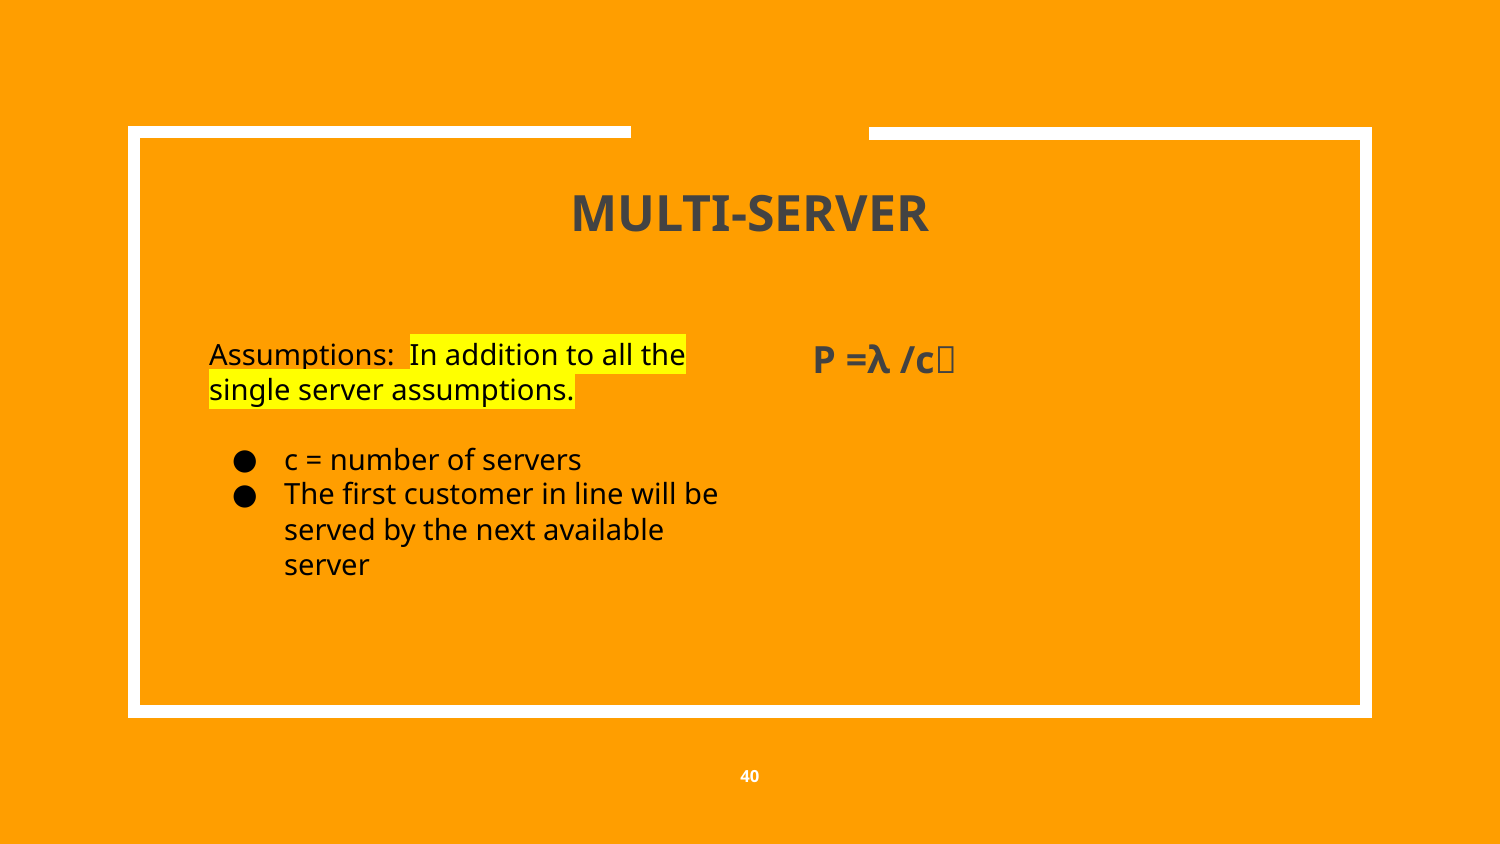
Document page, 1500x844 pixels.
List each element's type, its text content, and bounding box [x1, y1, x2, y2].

slide_number ‹#› [0, 711, 1500, 844]
text_box Assumptions: In addition to all the single server assumptions. c = number of servers The first customer in line will be served by the next available server [194, 321, 770, 631]
title MULTI-SERVER [317, 168, 1183, 242]
text_box P =λ /c𝞵 [797, 321, 1373, 397]
